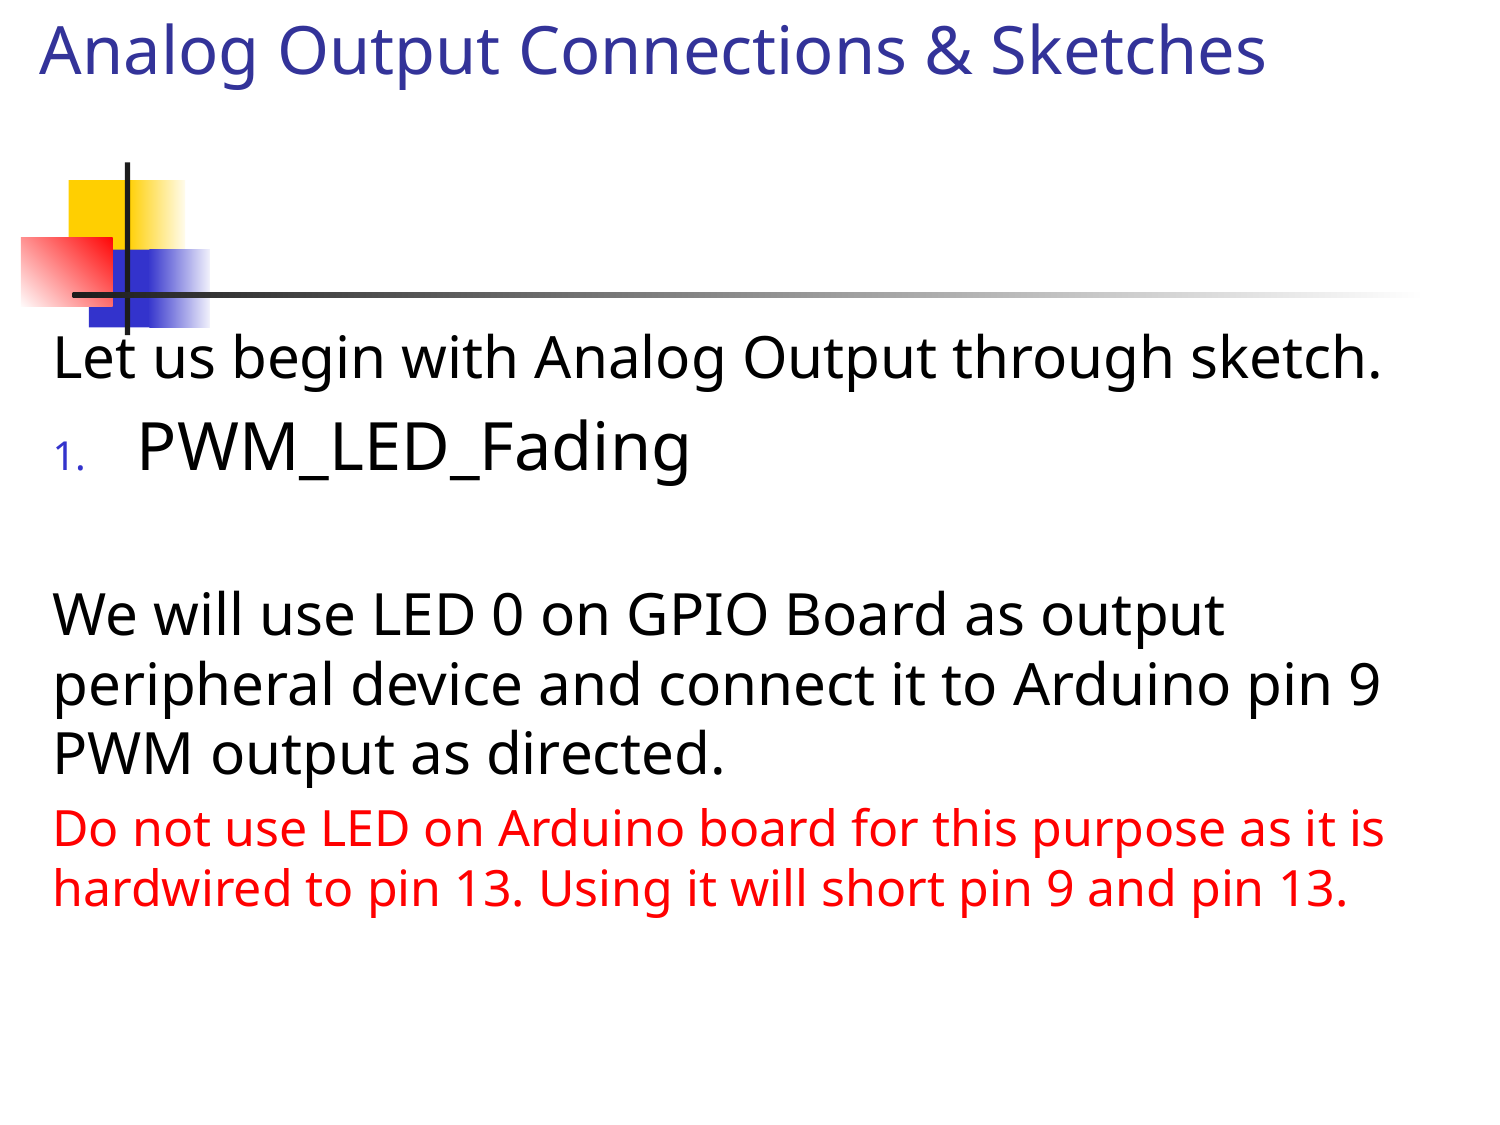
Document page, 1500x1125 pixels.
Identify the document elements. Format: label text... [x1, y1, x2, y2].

title Analog Output Connections & Sketches [24, 0, 1468, 128]
list Let us begin with Analog Output through sketch. PWM_LED_Fading We will use LED 0 on GPIO Board as output peripheral device and connect it to Arduino pin 9 PWM output as directed. Do not use LED on Arduino board for this purpose as it is hardwired to pin 13. Using it will short pin 9 and pin 13. [37, 312, 1469, 1100]
